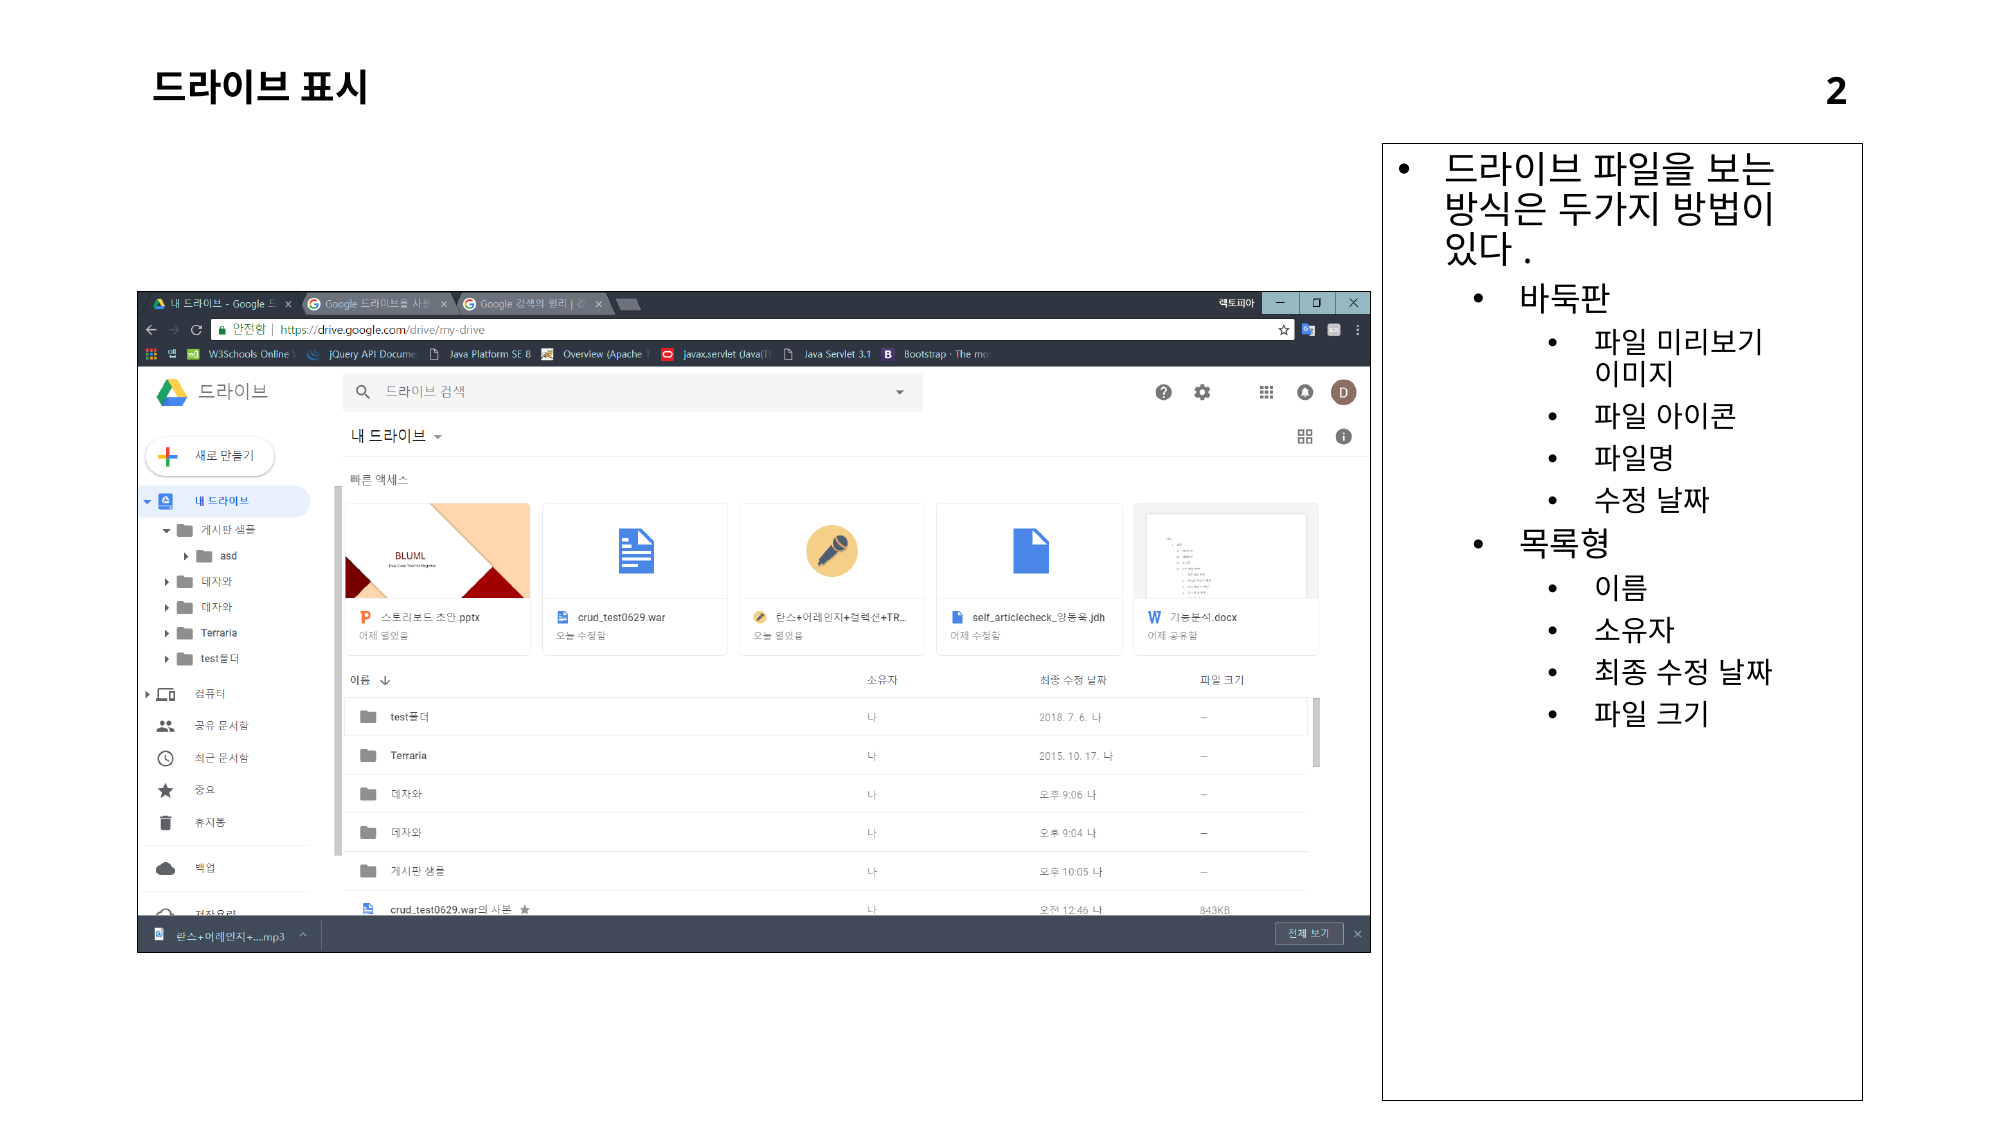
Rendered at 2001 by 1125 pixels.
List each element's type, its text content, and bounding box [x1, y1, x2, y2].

title 드라이브 표시 [137, 59, 999, 120]
list 2 [999, 59, 1863, 120]
list 드라이브 파일을 보는 방식은 두가지 방법이 있다. 바둑판 파일 미리보기 이미지 파일 아이콘 파일명 수정 날짜 목록형 이름 소유자 최종 수정 날짜 파일 크기 [1382, 143, 1863, 1101]
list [137, 291, 1371, 953]
